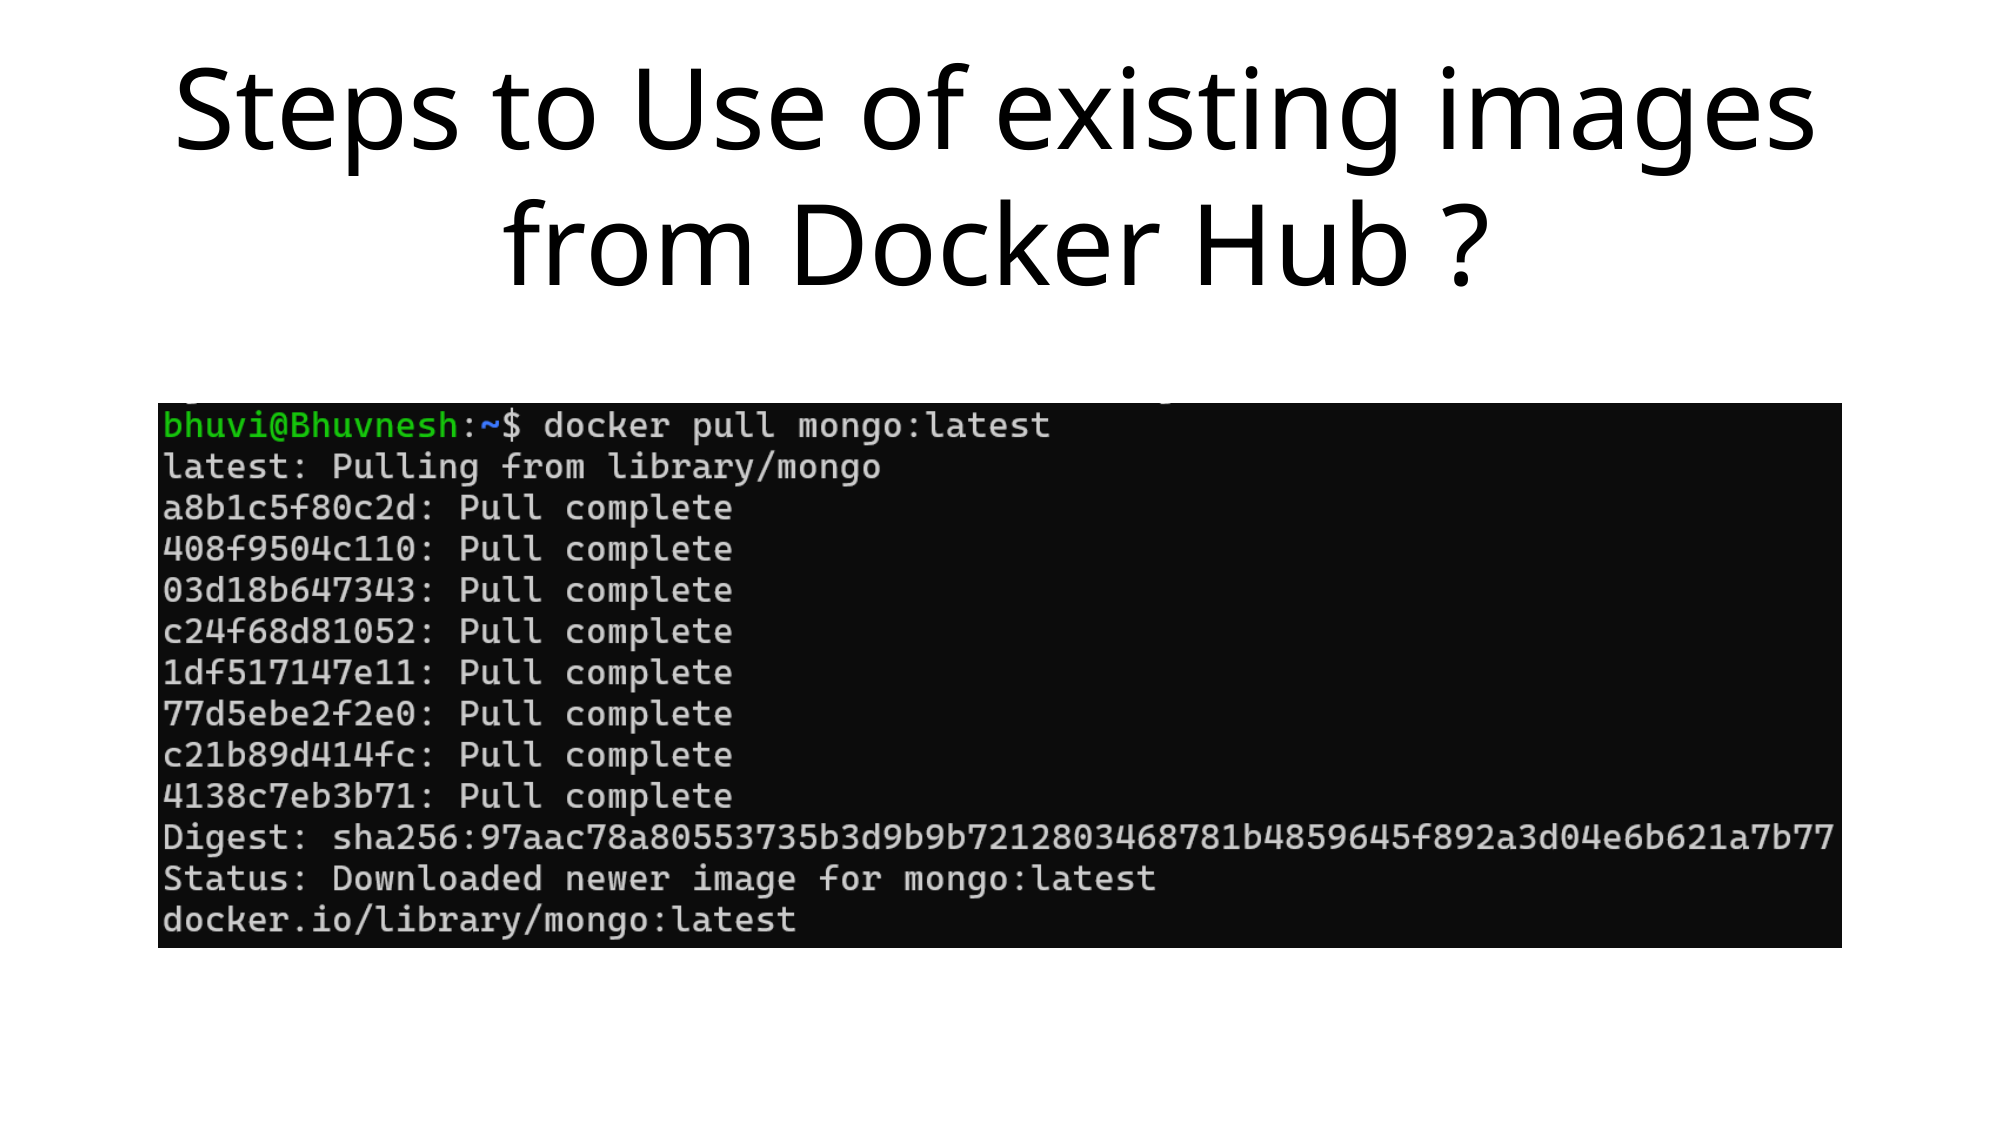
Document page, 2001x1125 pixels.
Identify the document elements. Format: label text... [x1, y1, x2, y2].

picture [158, 403, 1842, 948]
text_box Steps to Use of existing images from Docker Hub ? [17, 30, 1977, 315]
